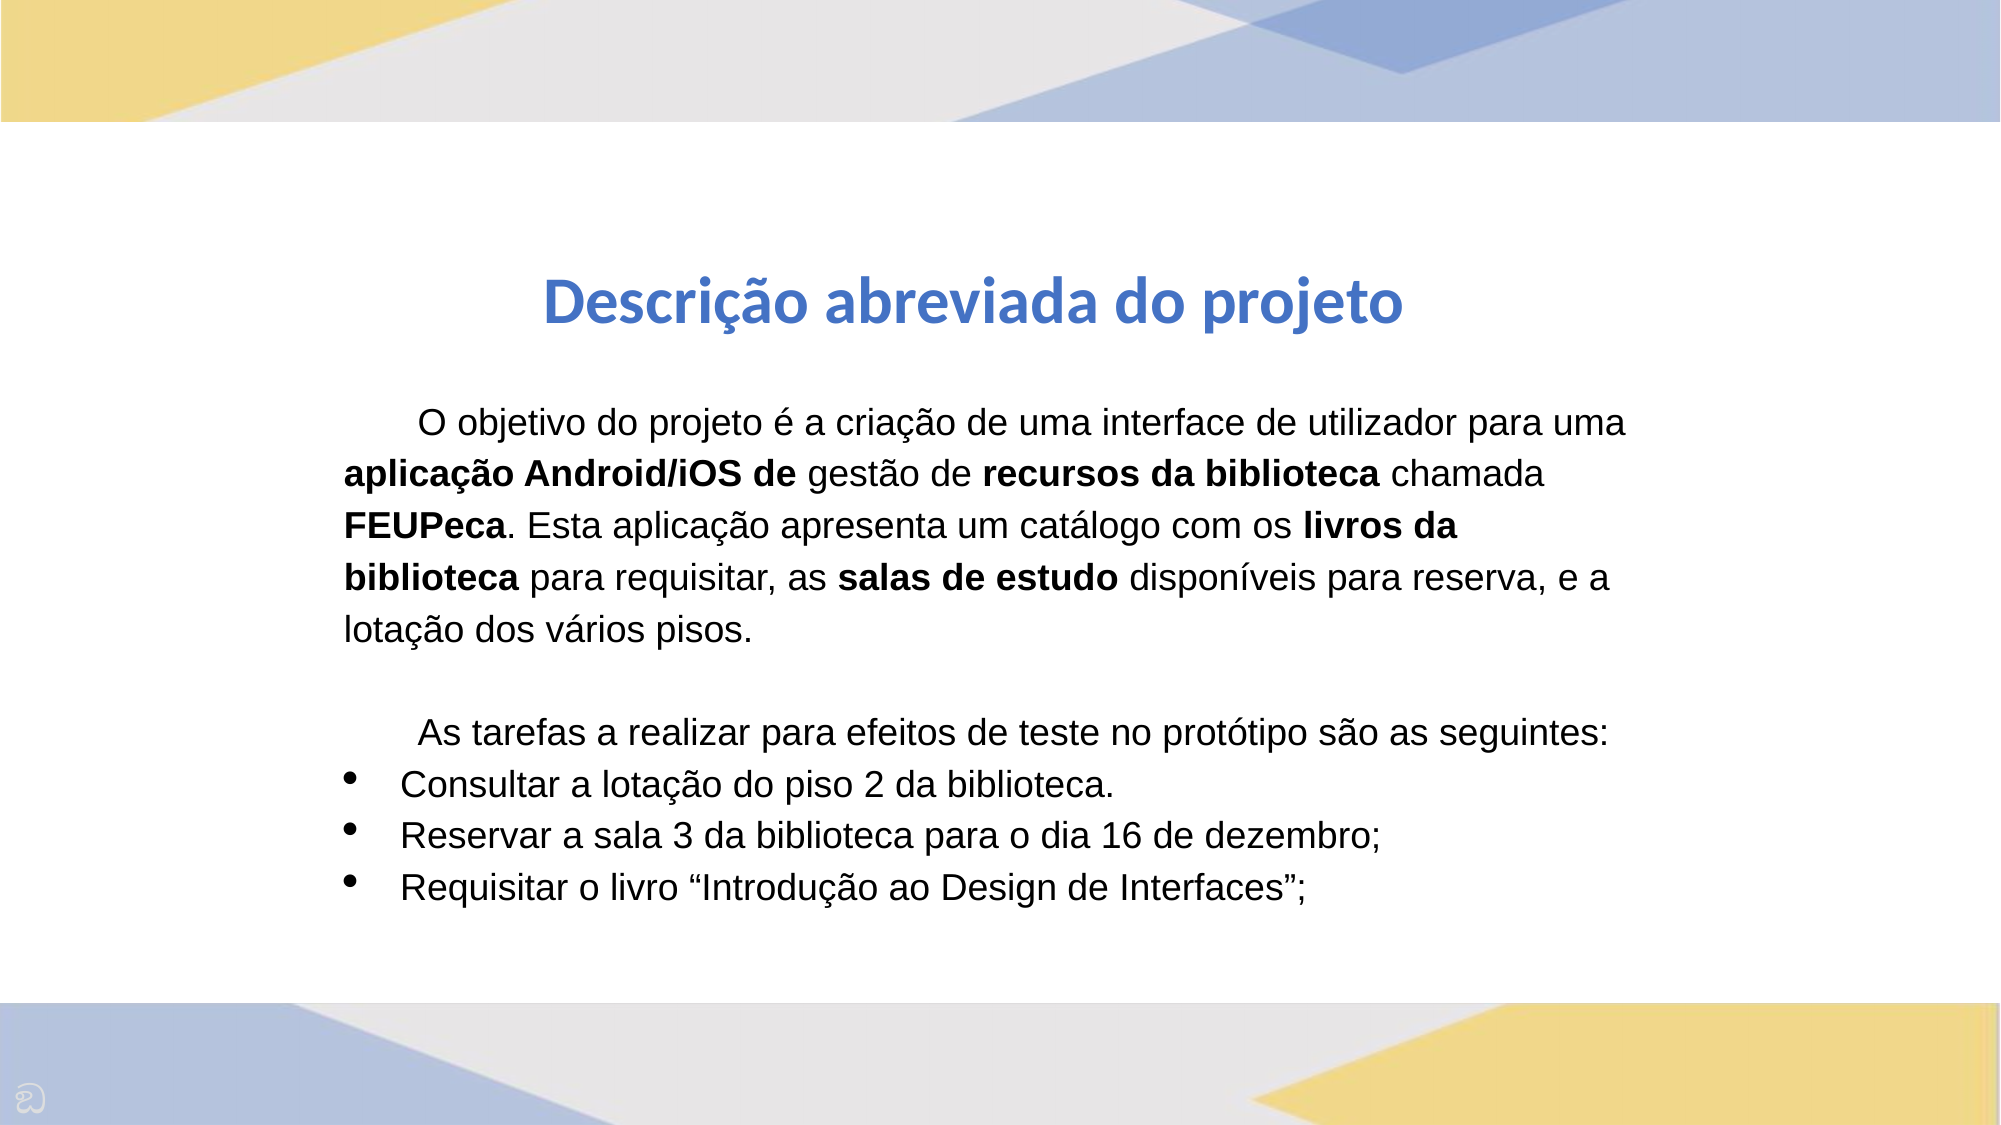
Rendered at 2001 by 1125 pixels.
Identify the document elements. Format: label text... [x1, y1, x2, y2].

text_box O objetivo do projeto é a criação de uma interface de utilizador para uma aplicação Android/iOS de gestão de recursos da biblioteca chamada FEUPeca. Esta aplicação apresenta um catálogo com os livros da biblioteca para requisitar, as salas de estudo disponíveis para reserva, e a lotação dos vários pisos. As tarefas a realizar para efeitos de teste no protótipo são as seguintes: Consultar a lotação do piso 2 da biblioteca. Reservar a sala 3 da biblioteca para o dia 16 de dezembro; Requisitar o livro “Introdução ao Design de Interfaces”; [329, 383, 939, 916]
text_box ඞ [0, 1068, 939, 1125]
text_box O objetivo do projeto é a criação de uma interface de utilizador para uma aplicação Android/iOS de gestão de recursos da biblioteca chamada FEUPeca. Esta aplicação apresenta um catálogo com os livros da biblioteca para requisitar, as salas de estudo disponíveis para reserva, e a lotação dos vários pisos. As tarefas a realizar para efeitos de teste no protótipo são as seguintes: Consultar a lotação do piso 2 da biblioteca. Reservar a sala 3 da biblioteca para o dia 16 de dezembro; Requisitar o livro “Introdução ao Design de Interfaces”; [1061, 383, 1643, 916]
picture [0, 0, 2001, 1125]
text_box Descrição abreviada do projeto [1061, 249, 1445, 345]
text_box Descrição abreviada do projeto [528, 249, 939, 345]
